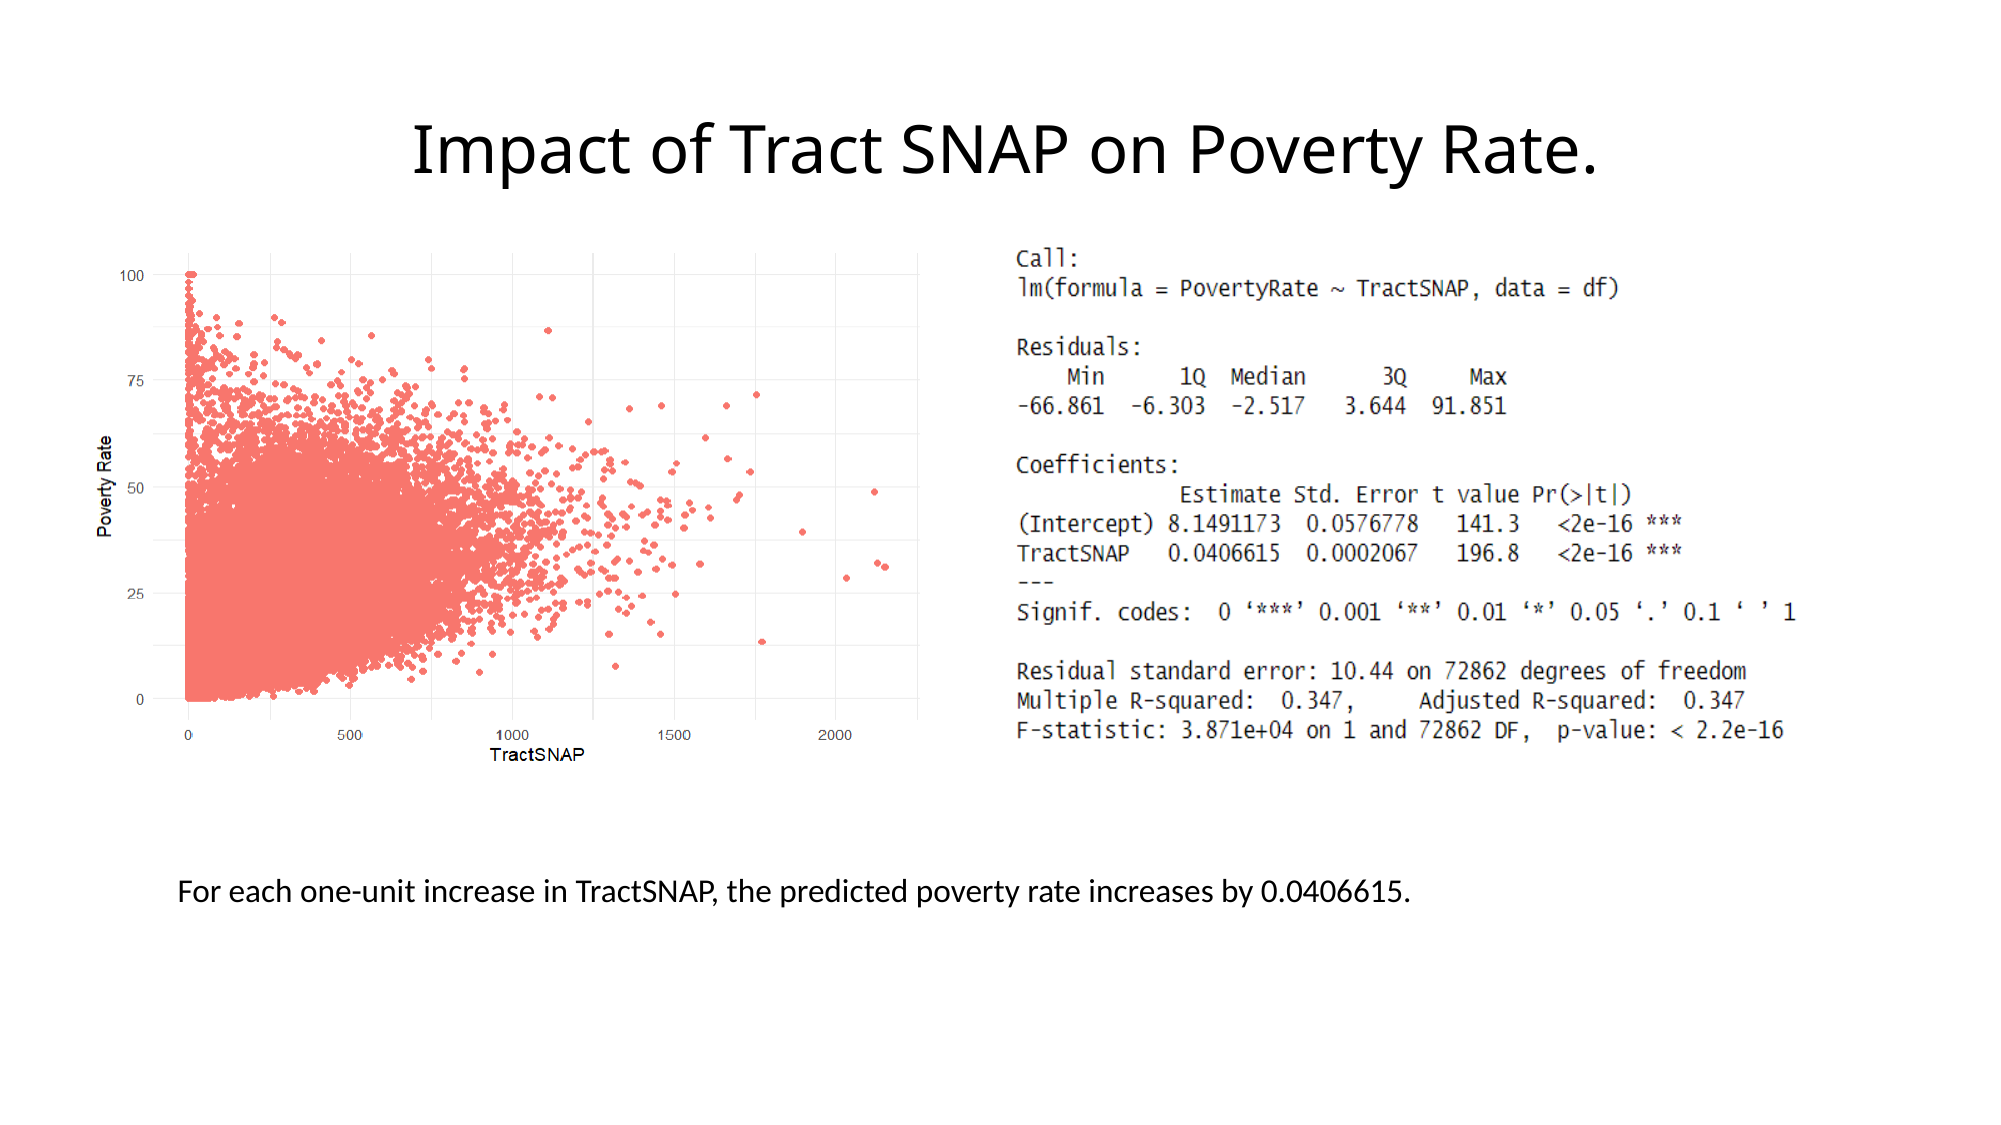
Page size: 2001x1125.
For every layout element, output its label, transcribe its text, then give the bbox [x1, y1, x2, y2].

picture [1006, 236, 1820, 762]
picture [85, 236, 932, 780]
title Impact of Tract SNAP on Poverty Rate. [111, 97, 1902, 207]
text_box For each one-unit increase in TractSNAP, the predicted poverty rate increases by 0.0406615. [162, 861, 1851, 917]
